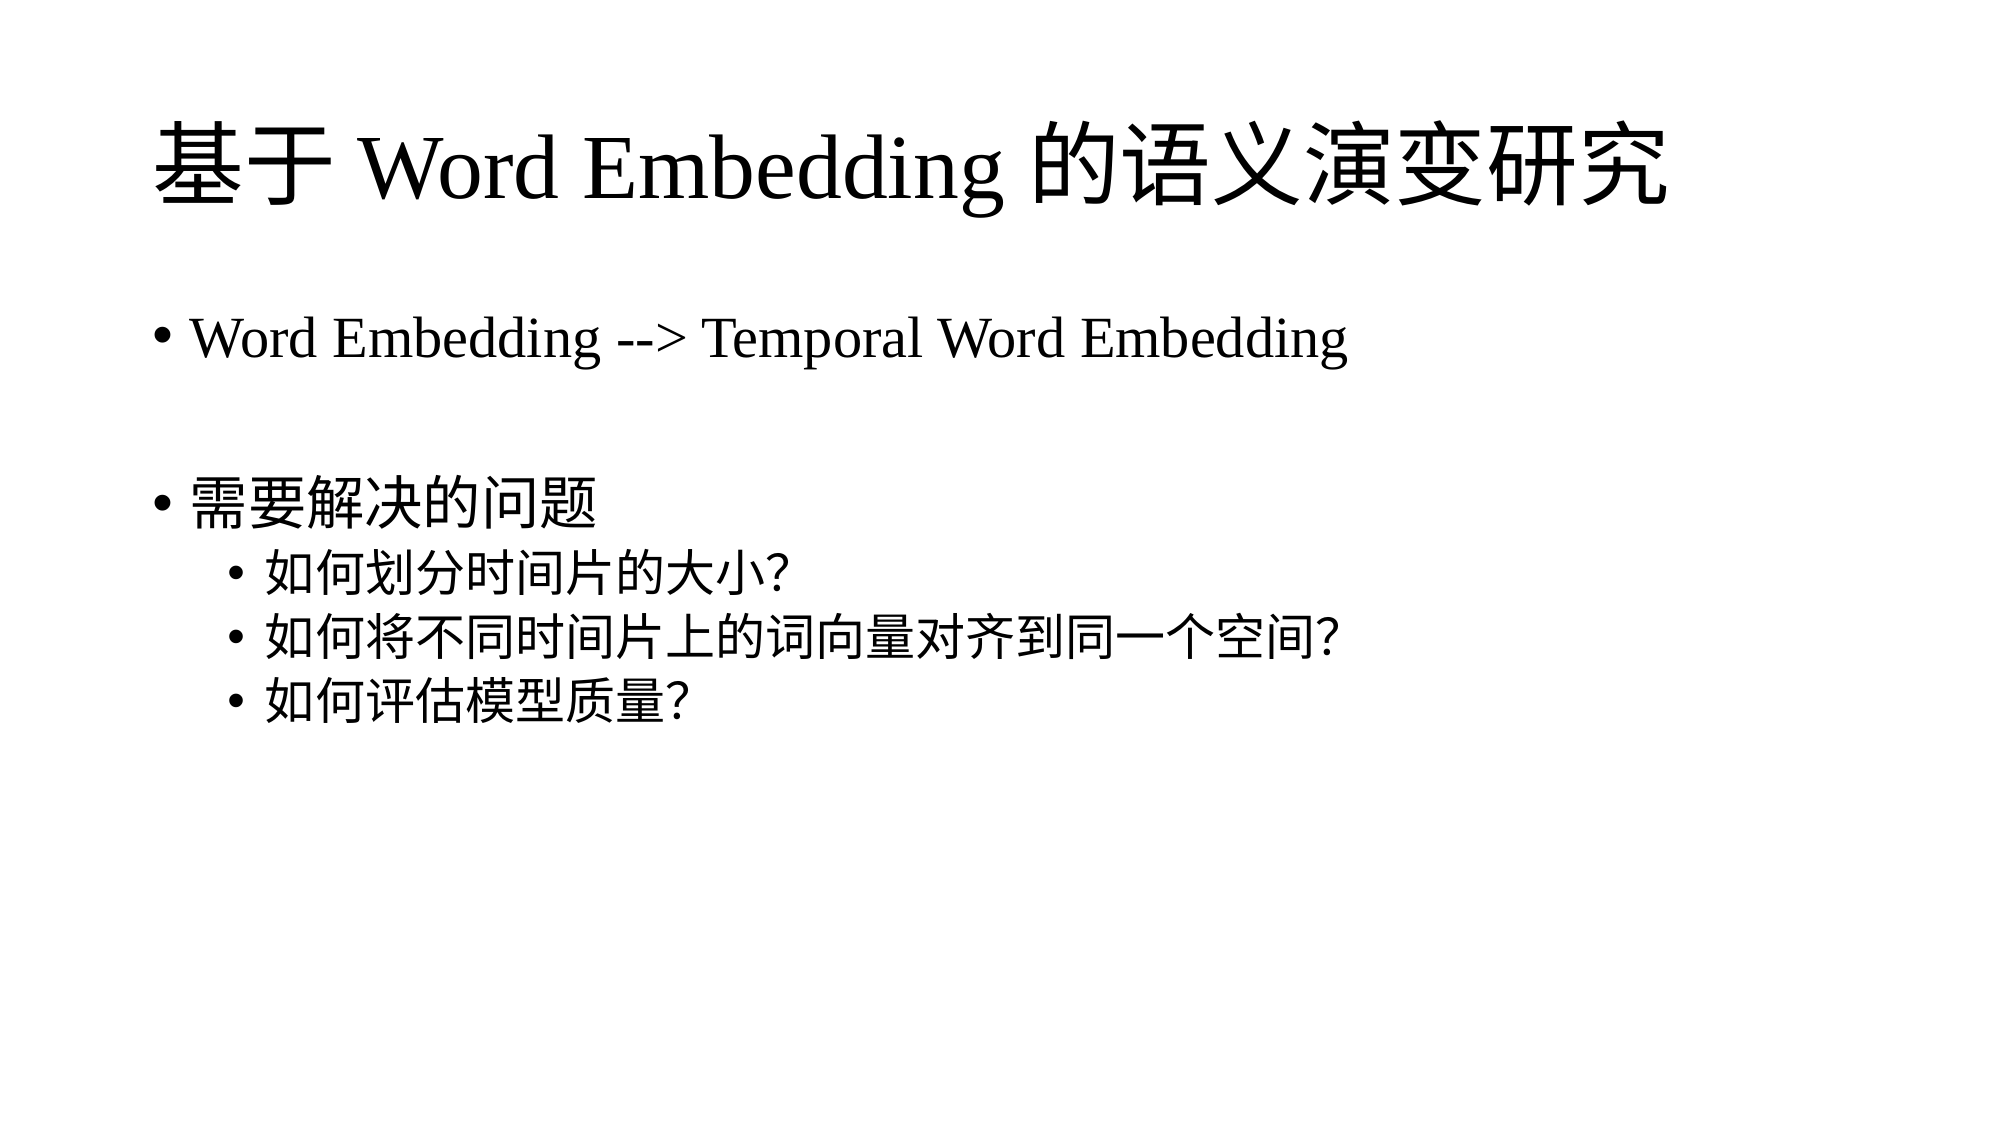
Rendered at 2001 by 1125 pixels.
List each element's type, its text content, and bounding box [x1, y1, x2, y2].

list Word Embedding --> Temporal Word Embedding 需要解决的问题 如何划分时间片的大小？ 如何将不同时间片上的词向量对齐到同一个空间？ 如何评估模型质量？ [137, 299, 1863, 1014]
title 基于Word Embedding的语义演变研究 [137, 59, 1863, 278]
